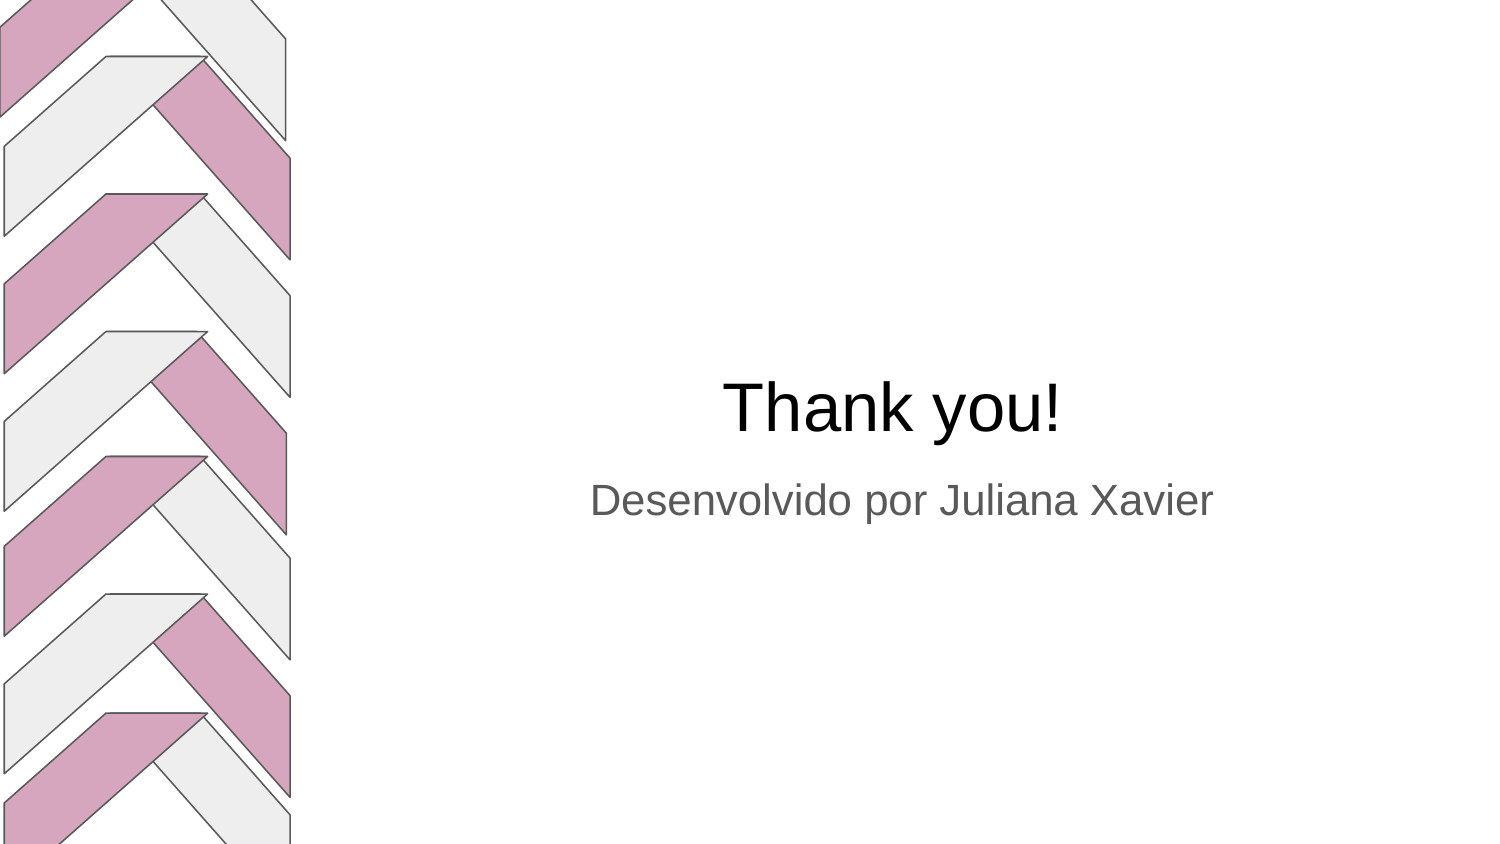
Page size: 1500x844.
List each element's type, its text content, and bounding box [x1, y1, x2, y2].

text_box [153, 717, 291, 844]
text_box [153, 198, 291, 398]
text_box [0, 0, 133, 118]
text_box [4, 713, 208, 844]
text_box [4, 193, 208, 374]
text_box [4, 56, 208, 237]
text_box [4, 594, 208, 774]
subtitle Desenvolvido por Juliana Xavier [205, 456, 1500, 587]
text_box [161, 0, 286, 141]
text_box [153, 598, 291, 798]
title Thank you! [194, 123, 1500, 456]
text_box [4, 456, 208, 637]
text_box [4, 331, 208, 512]
text_box [151, 337, 287, 535]
text_box [153, 460, 291, 660]
text_box [153, 60, 291, 260]
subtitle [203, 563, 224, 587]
